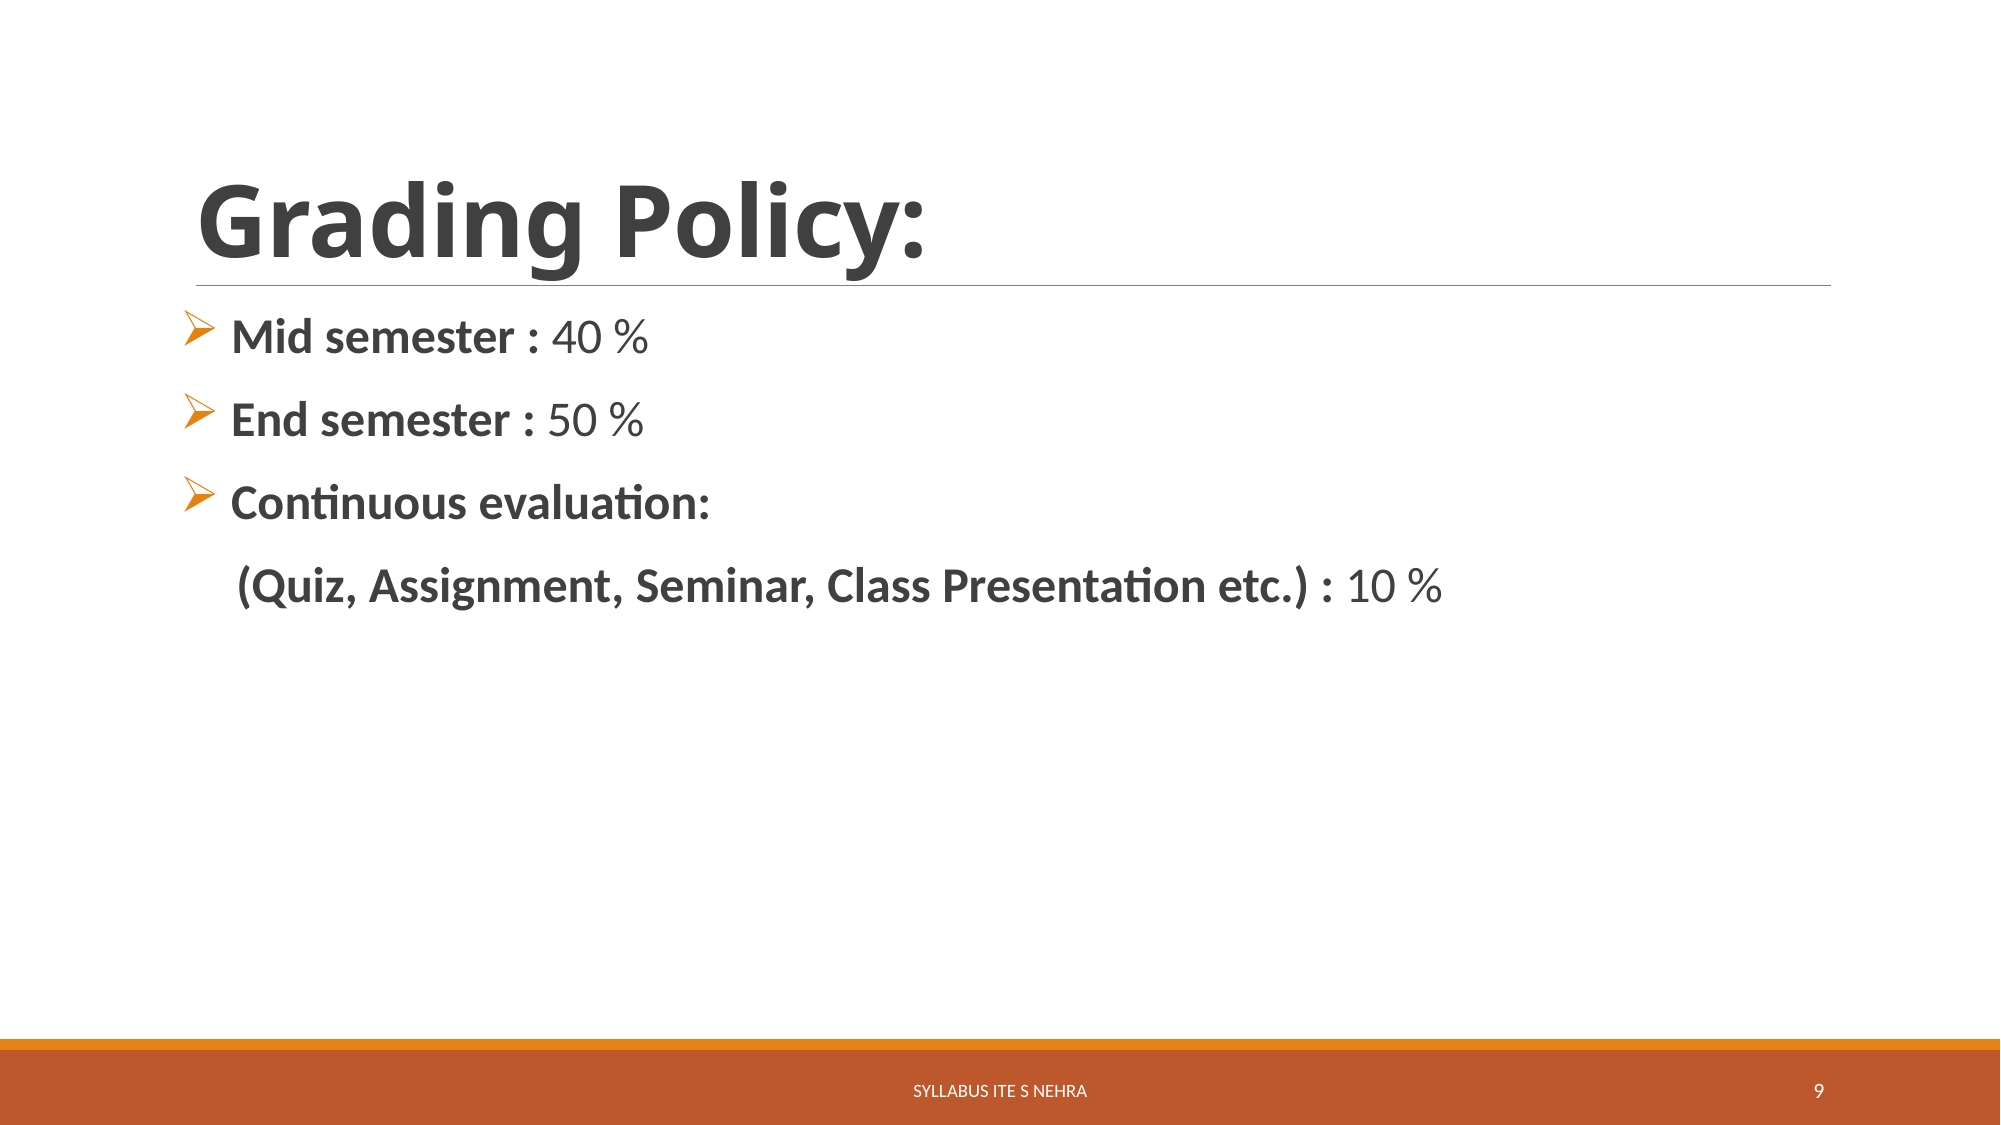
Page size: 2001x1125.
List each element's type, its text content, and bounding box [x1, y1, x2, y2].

list Mid semester : 40 % End semester : 50 % Continuous evaluation: (Quiz, Assignment, Seminar, Class Presentation etc.) : 10 % [180, 302, 1830, 963]
slide_number 9 [1624, 1059, 1840, 1120]
title Grading Policy: [180, 47, 1830, 285]
footer Syllabus ITE S Nehra [604, 1059, 1396, 1120]
